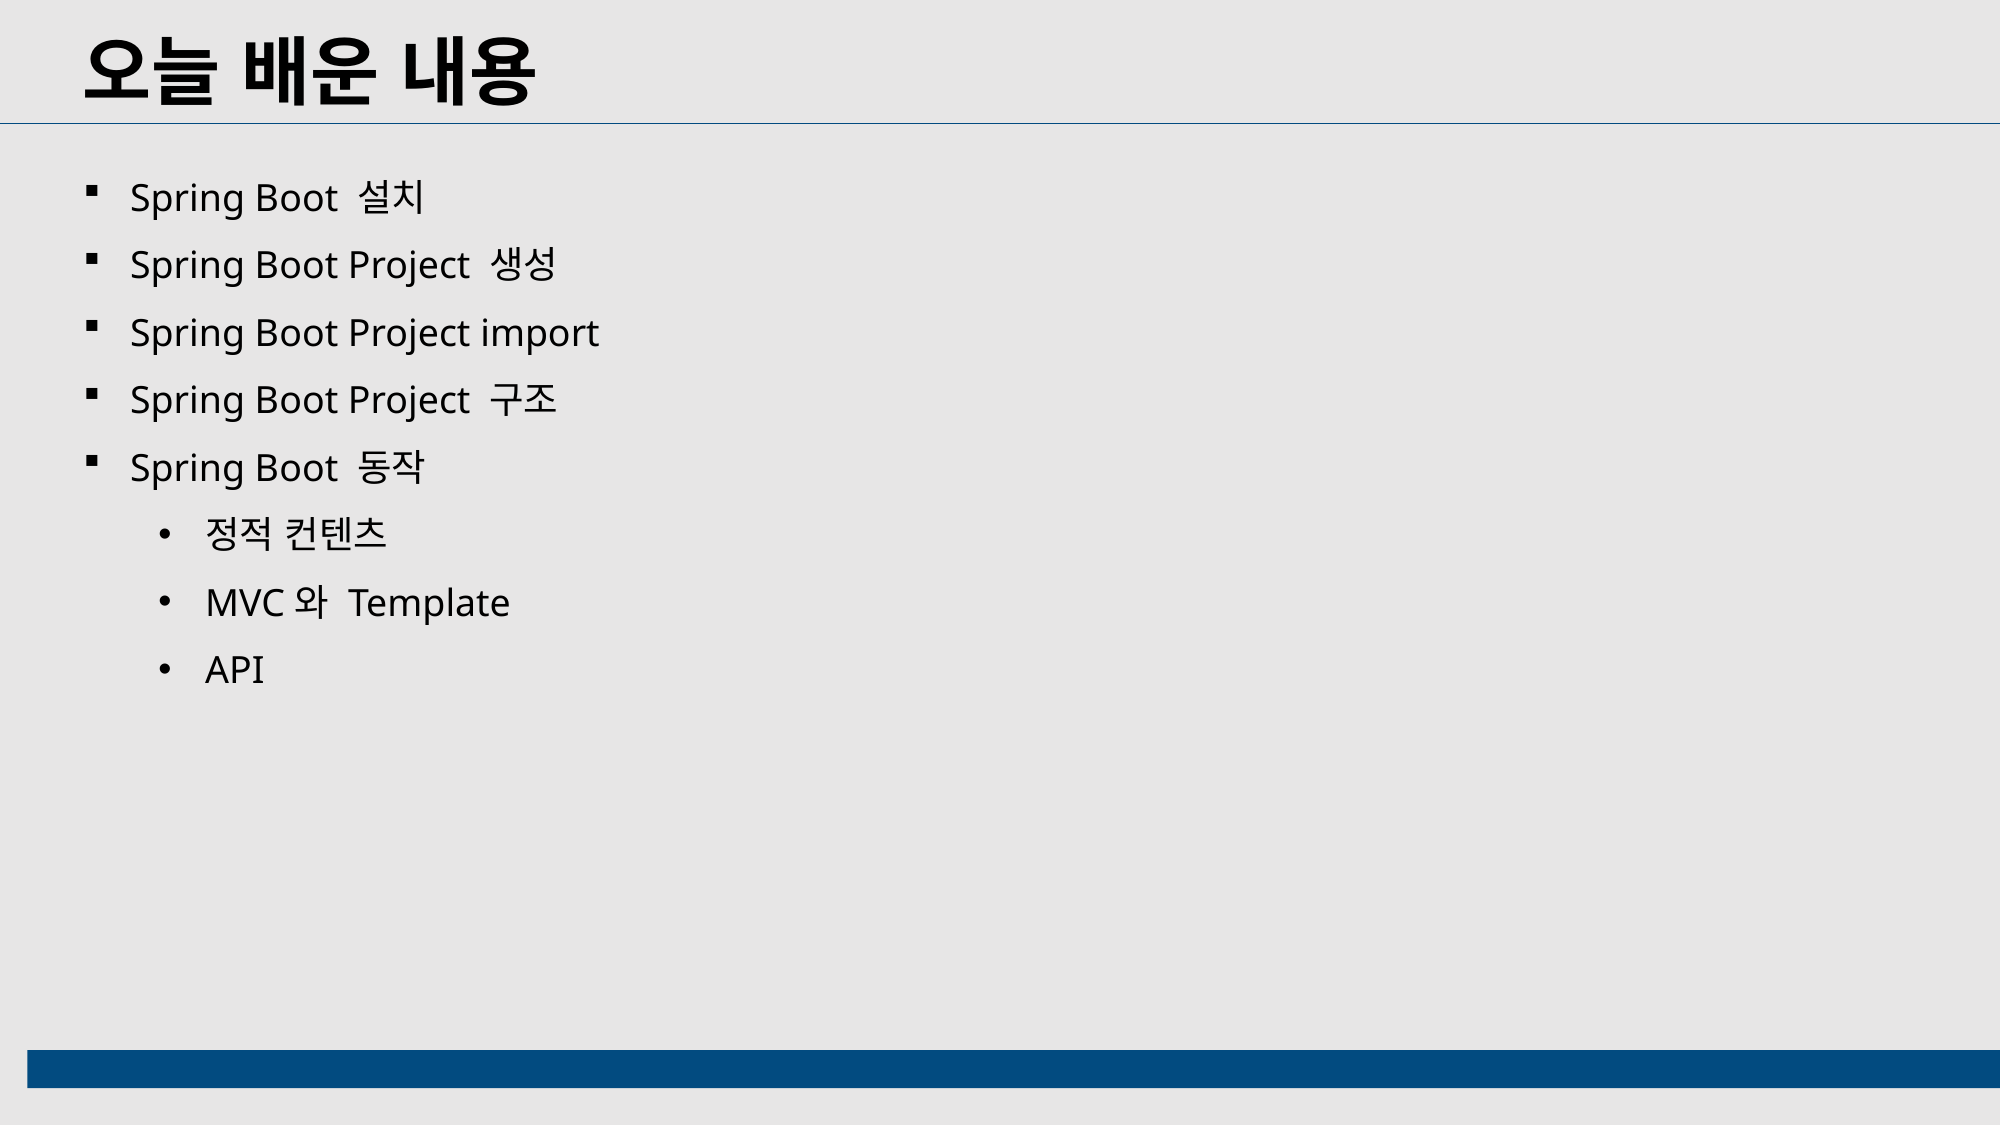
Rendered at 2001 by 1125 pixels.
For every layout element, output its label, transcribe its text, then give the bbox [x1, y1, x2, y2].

text_box Spring Boot 설치 Spring Boot Project 생성 Spring Boot Project import Spring Boot Project 구조 Spring Boot 동작 정적 컨텐츠 MVC와 Template API [68, 143, 954, 1026]
text_box 오늘 배운 내용 [68, 17, 1375, 122]
text_box [26, 1049, 2000, 1089]
